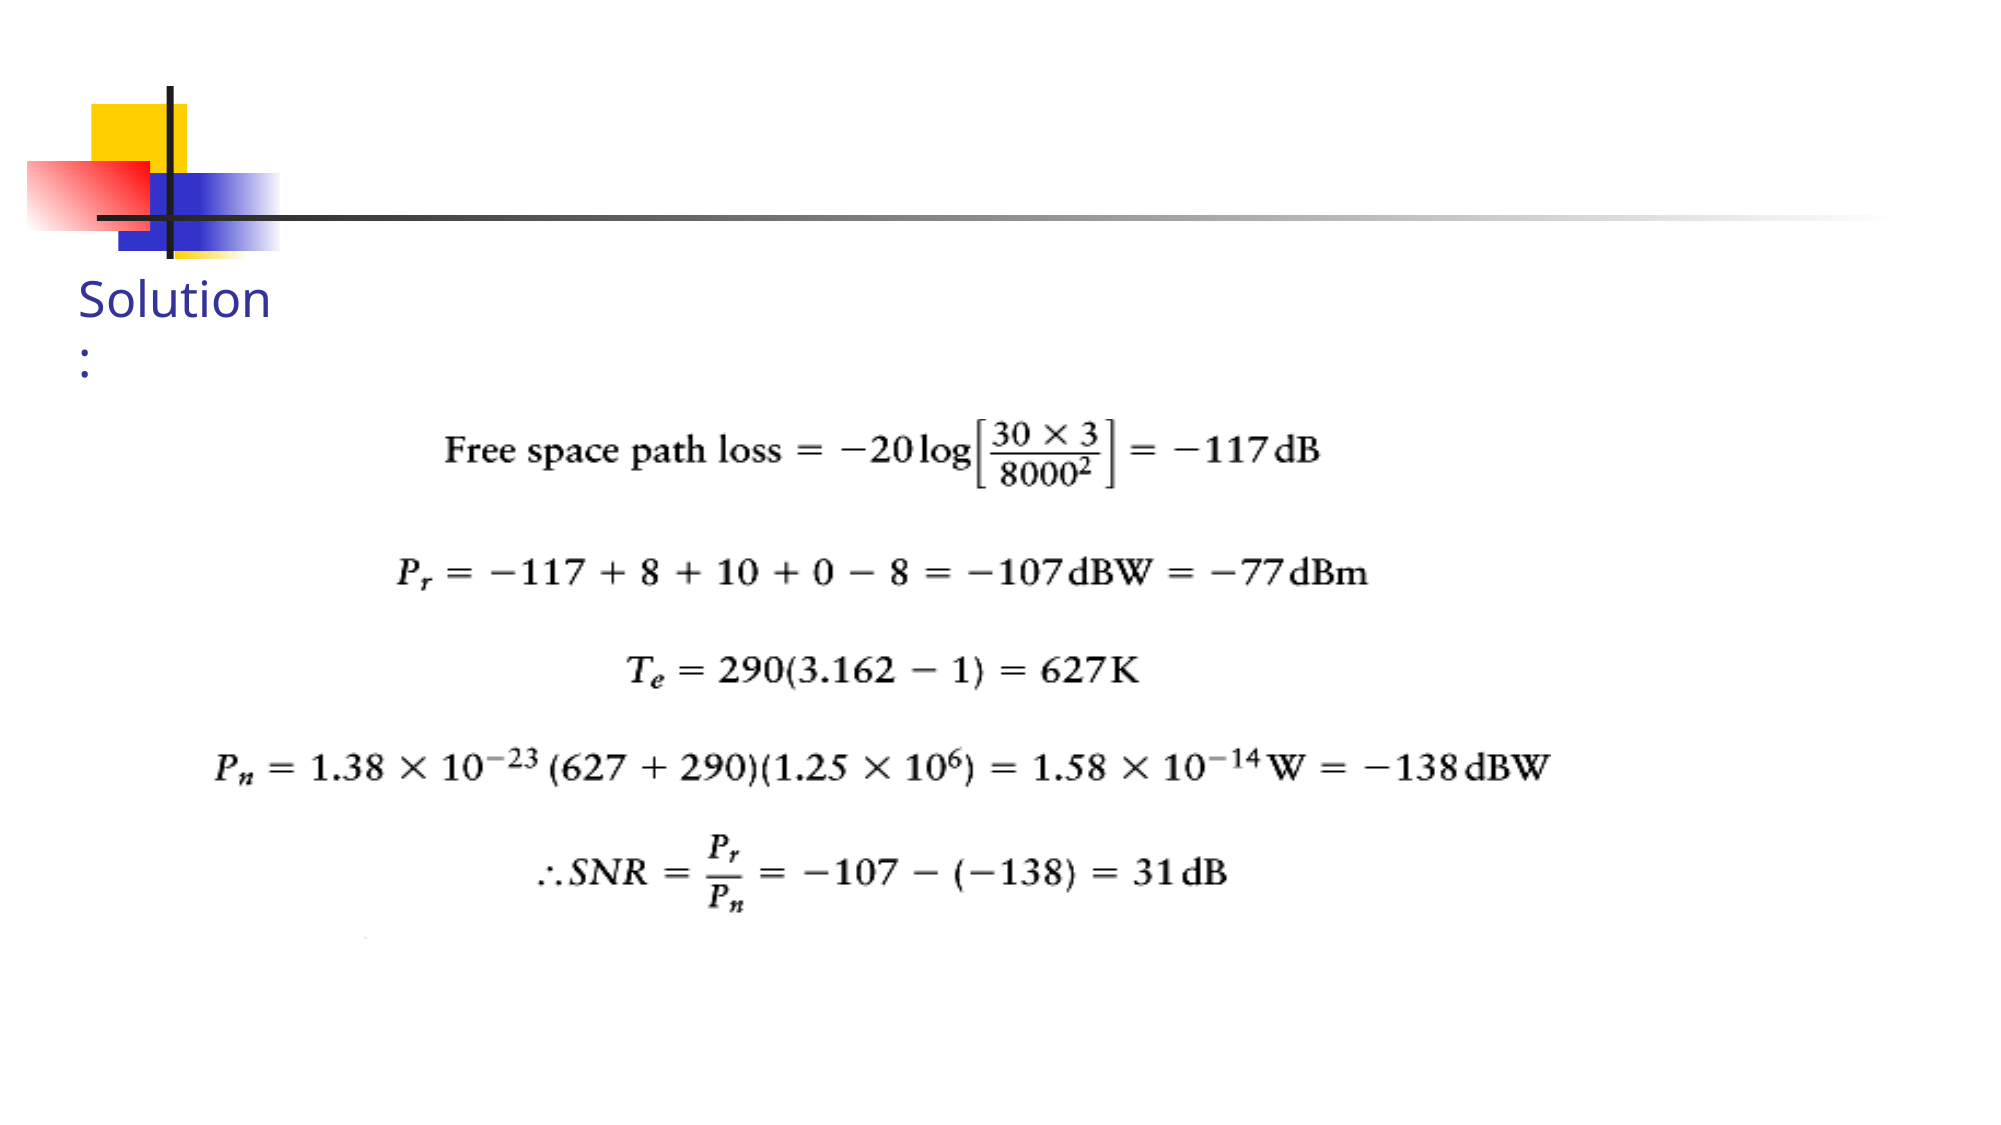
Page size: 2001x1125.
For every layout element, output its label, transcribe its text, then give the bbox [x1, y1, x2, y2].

list Solution: [63, 259, 291, 913]
picture [214, 419, 1551, 939]
